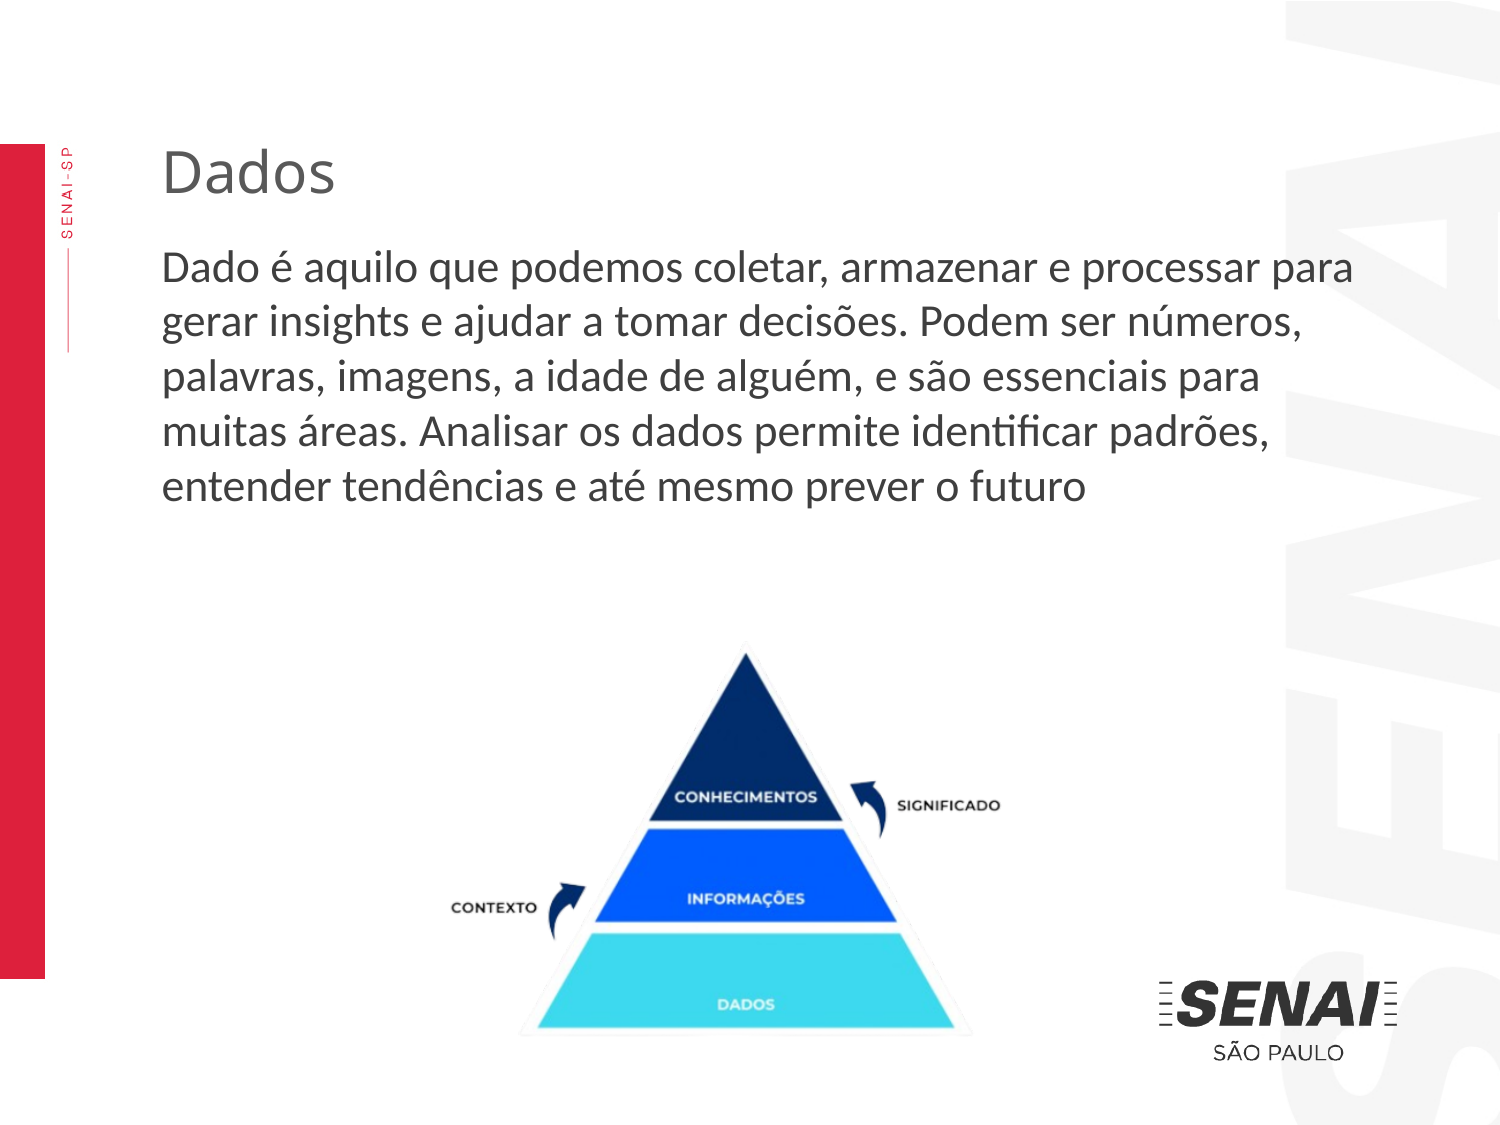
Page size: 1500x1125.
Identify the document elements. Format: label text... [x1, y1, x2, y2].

text_box Dado é aquilo que podemos coletar, armazenar e processar para gerar insights e ajudar a tomar decisões. Podem ser números, palavras, imagens, a idade de alguém, e são essenciais para muitas áreas. Analisar os dados permite identificar padrões, entender tendências e até mesmo prever o futuro [146, 221, 1402, 527]
text_box Dados [146, 120, 920, 221]
picture [0, 0, 1500, 1125]
